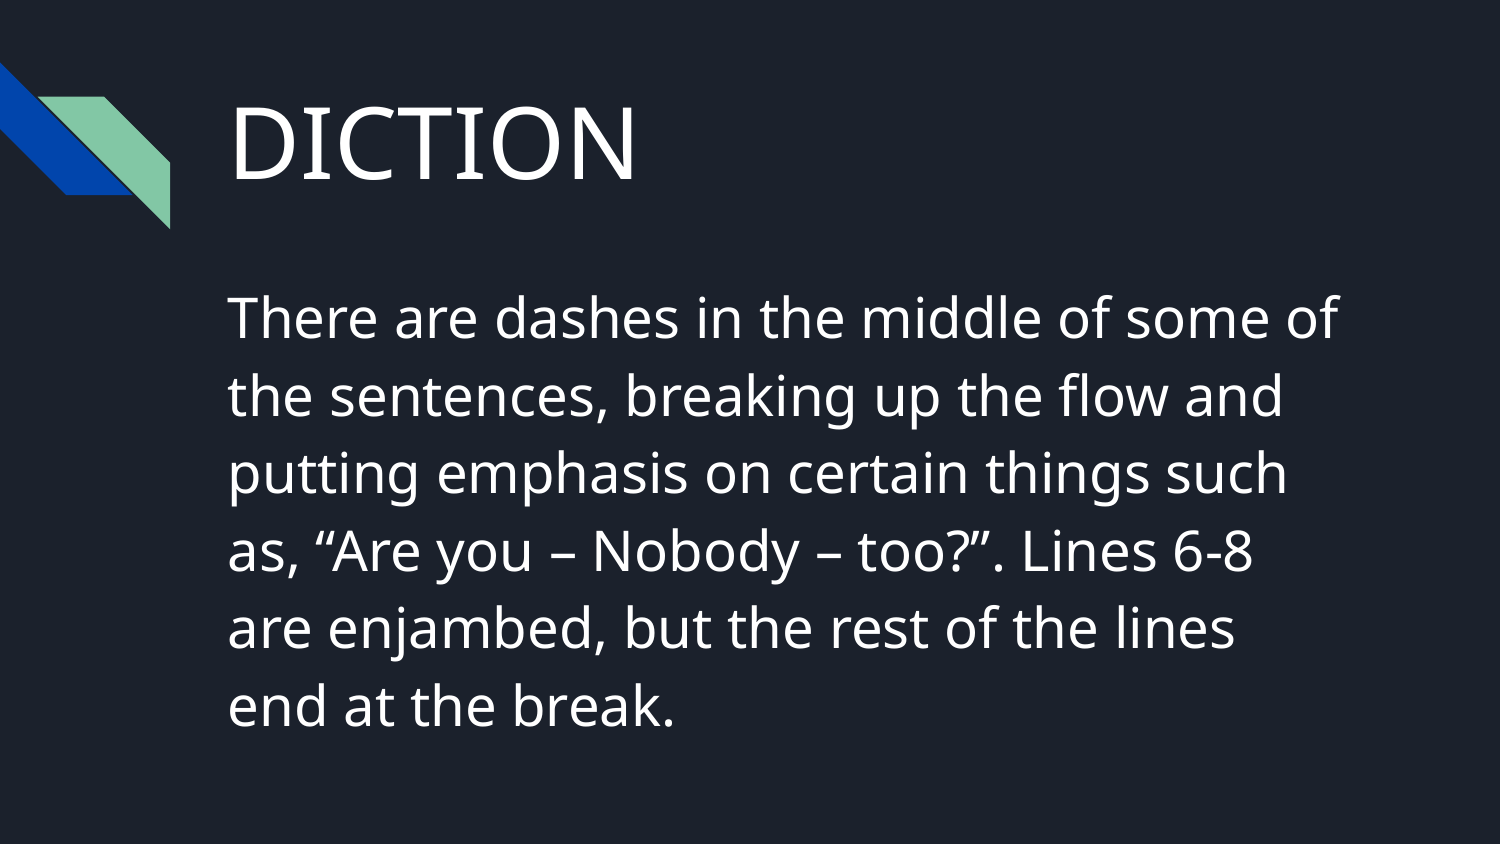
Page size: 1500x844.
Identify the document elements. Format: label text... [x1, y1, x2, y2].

title DICTION [212, 64, 1368, 215]
list There are dashes in the middle of some of the sentences, breaking up the flow and putting emphasis on certain things such as, “Are you – Nobody – too?”. Lines 6-8 are enjambed, but the rest of the lines end at the break. [212, 257, 1368, 735]
